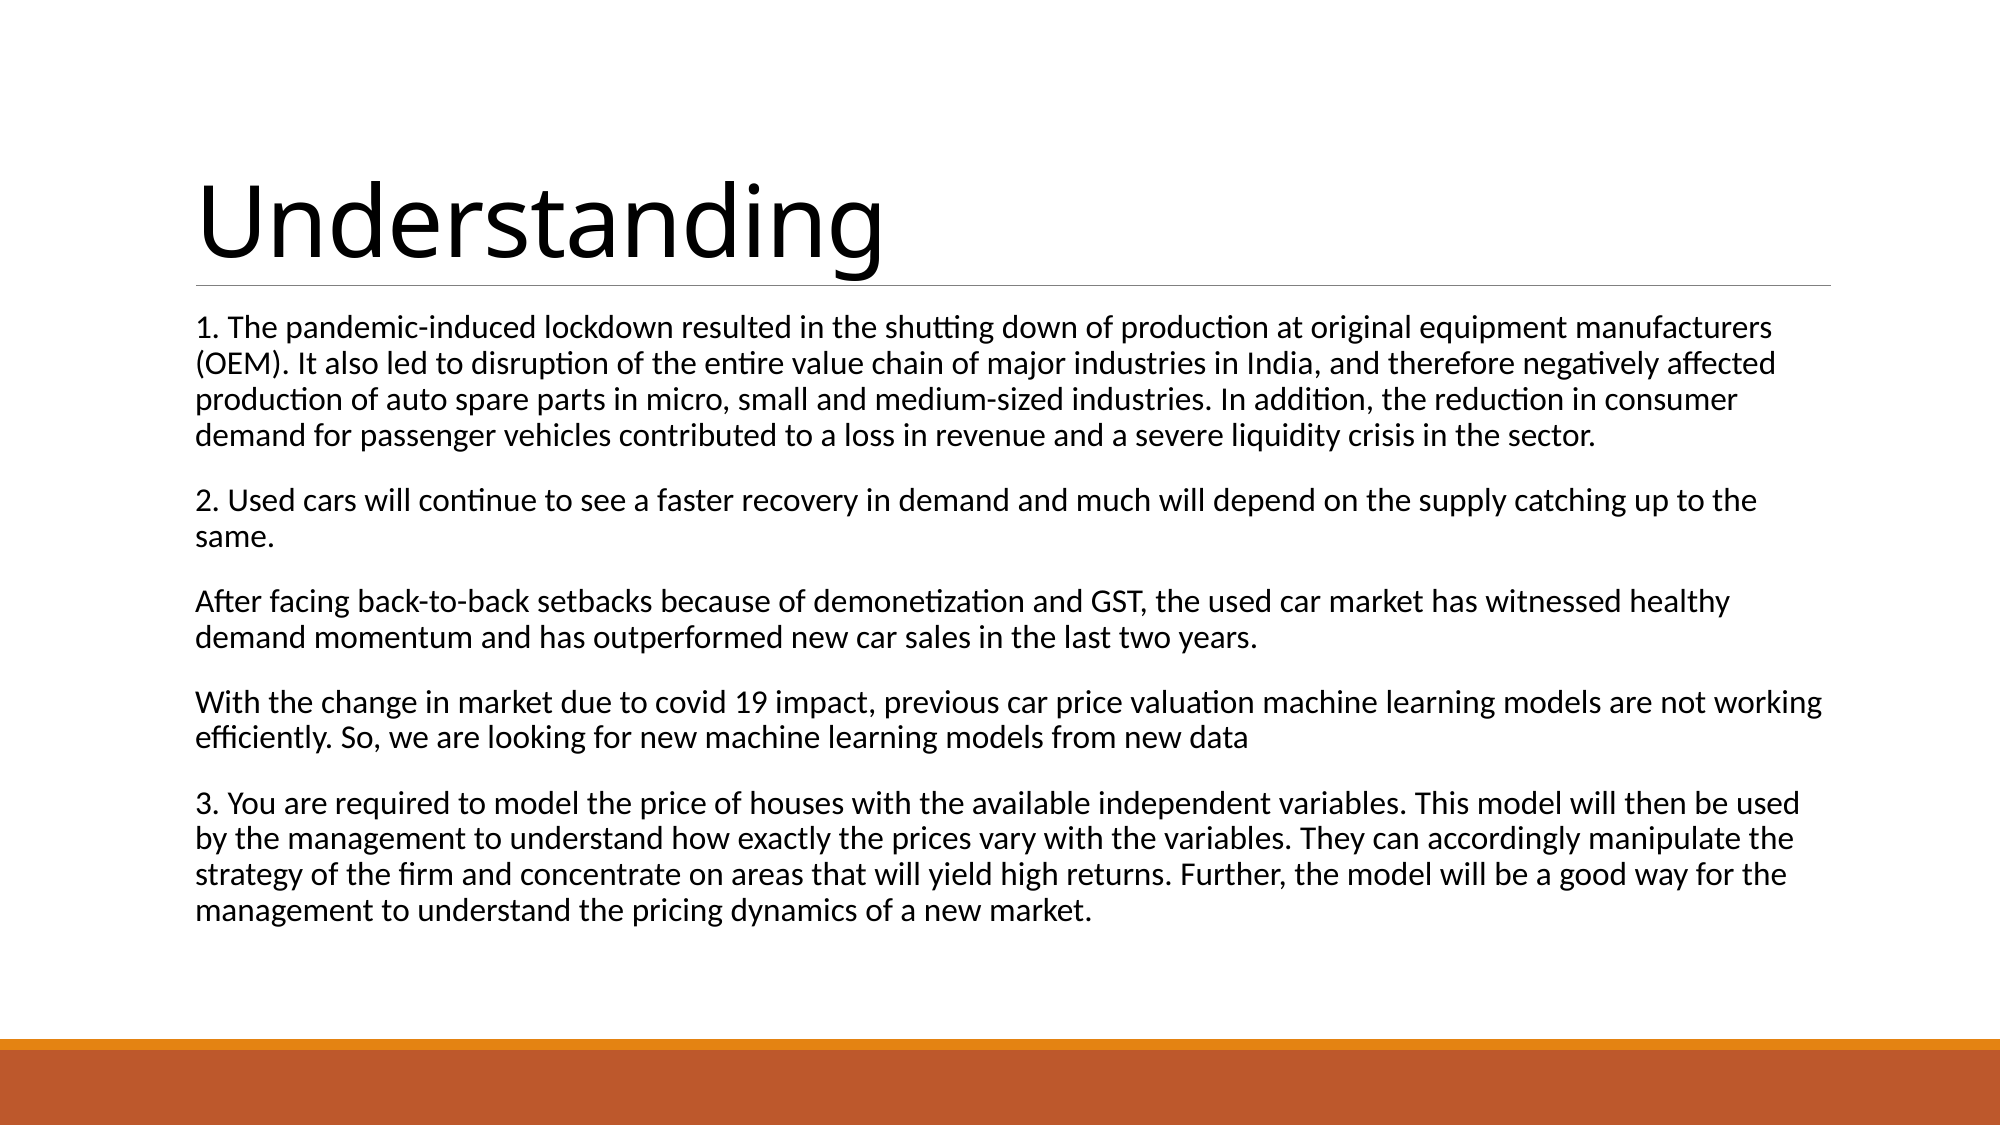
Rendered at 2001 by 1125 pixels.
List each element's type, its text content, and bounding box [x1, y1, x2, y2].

title Understanding [180, 47, 1830, 285]
list 1. The pandemic-induced lockdown resulted in the shutting down of production at original equipment manufacturers (OEM). It also led to disruption of the entire value chain of major industries in India, and therefore negatively affected production of auto spare parts in micro, small and medium-sized industries. In addition, the reduction in consumer demand for passenger vehicles contributed to a loss in revenue and a severe liquidity crisis in the sector. 2. Used cars will continue to see a faster recovery in demand and much will depend on the supply catching up to the same. After facing back-to-back setbacks because of demonetization and GST, the used car market has witnessed healthy demand momentum and has outperformed new car sales in the last two years. With the change in market due to covid 19 impact, previous car price valuation machine learning models are not working efficiently. So, we are looking for new machine learning models from new data 3. You are required to model the price of houses with the available independent variables. This model will then be used by the management to understand how exactly the prices vary with the variables. They can accordingly manipulate the strategy of the firm and concentrate on areas that will yield high returns. Further, the model will be a good way for the management to understand the pricing dynamics of a new market. [180, 302, 1830, 963]
